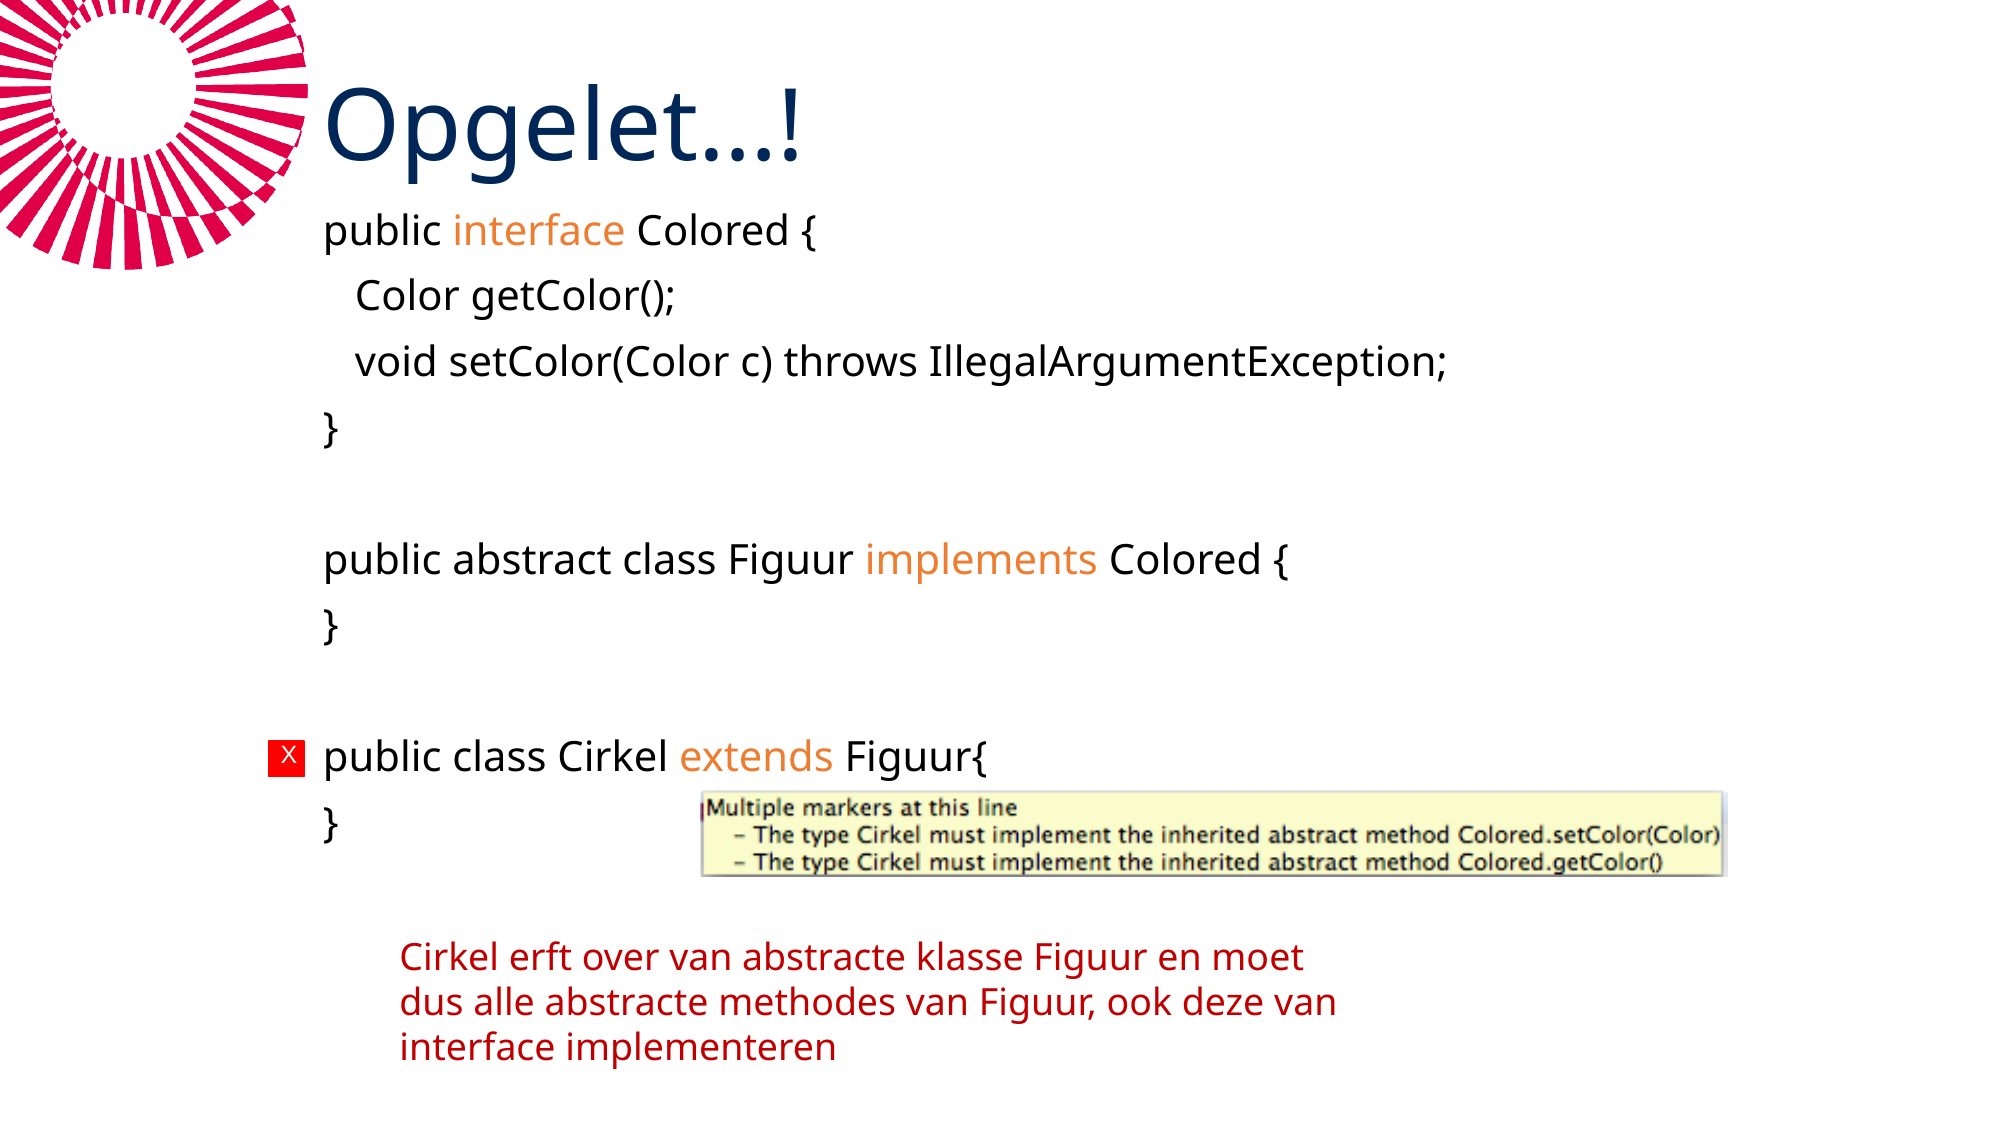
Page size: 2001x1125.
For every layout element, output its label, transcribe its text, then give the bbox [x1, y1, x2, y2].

picture [0, 0, 308, 270]
text_box Cirkel erft over van abstracte klasse Figuur en moet dus alle abstracte methodes van Figuur, ook deze van interface implementeren [384, 925, 1385, 1076]
title Opgelet…! [307, 59, 1940, 198]
text_box X [268, 741, 305, 777]
list public interface Colored { Color getColor(); void setColor(Color c) throws IllegalArgumentException; } public abstract class Figuur implements Colored { } public class Cirkel extends Figuur{ } [307, 201, 1940, 1079]
picture [700, 789, 1728, 877]
